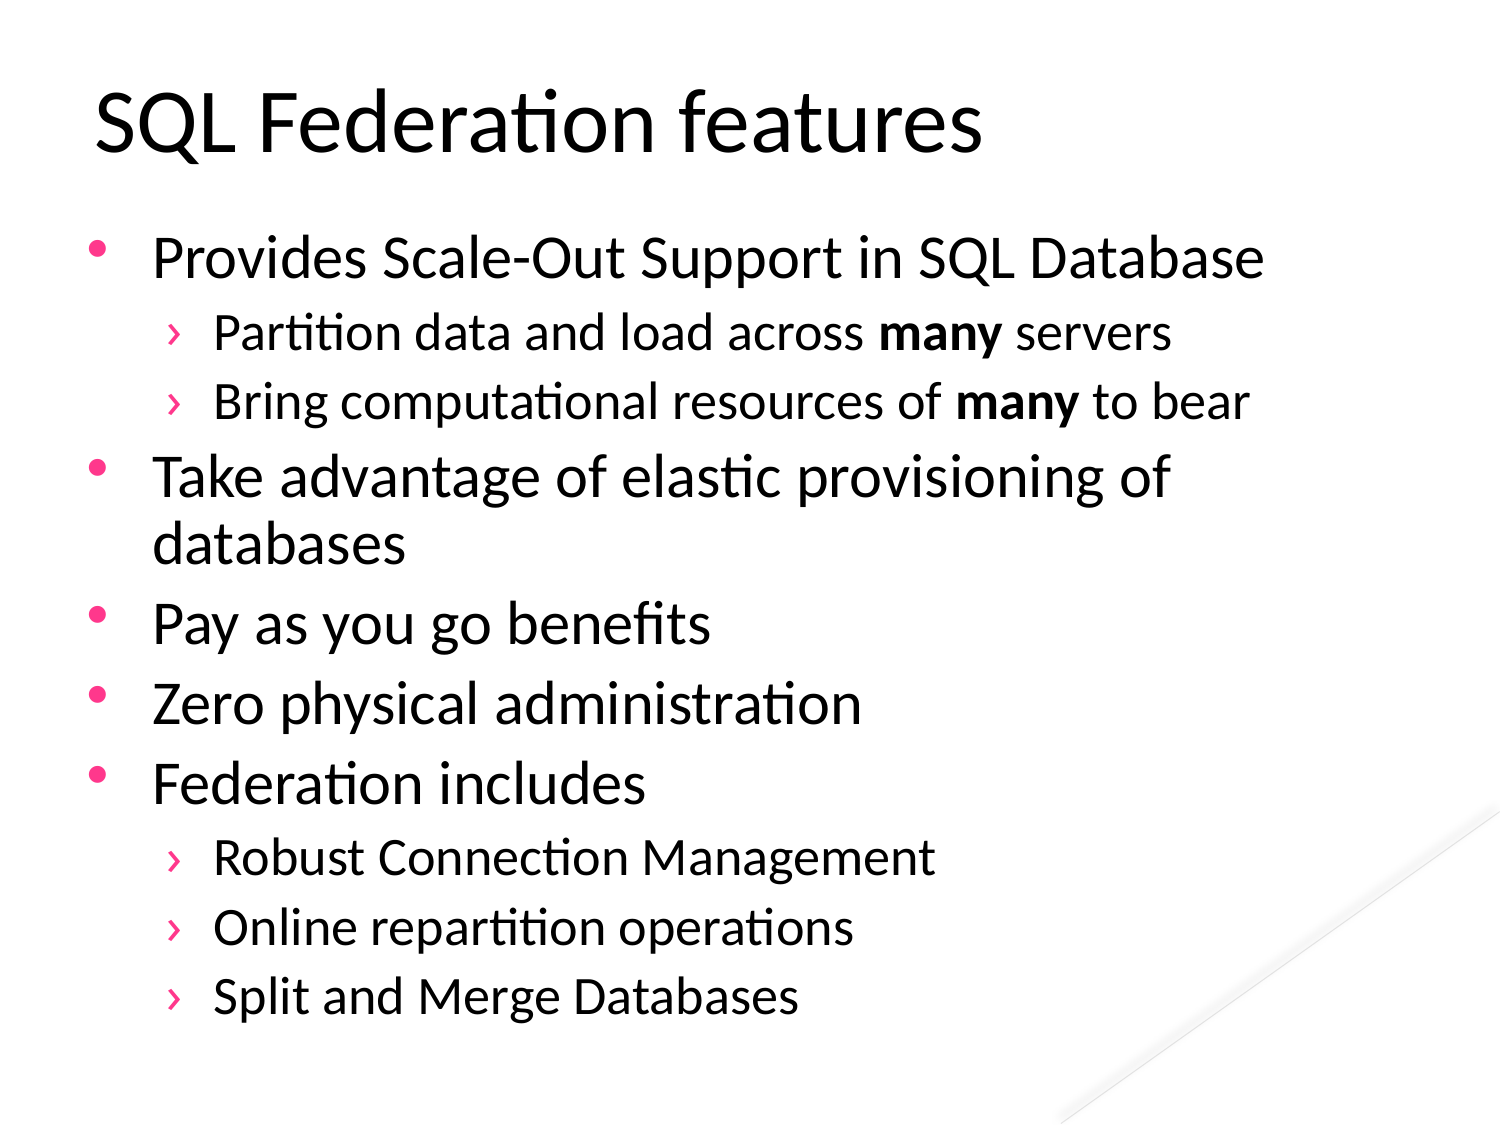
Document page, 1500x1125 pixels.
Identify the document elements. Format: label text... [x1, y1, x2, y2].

list Provides Scale-Out Support in SQL Database Partition data and load across many servers Bring computational resources of many to bear Take advantage of elastic provisioning of databases Pay as you go benefits Zero physical administration Federation includes Robust Connection Management Online repartition operations Split and Merge Databases [63, 217, 1436, 1035]
title SQL Federation features [0, 1, 1500, 231]
